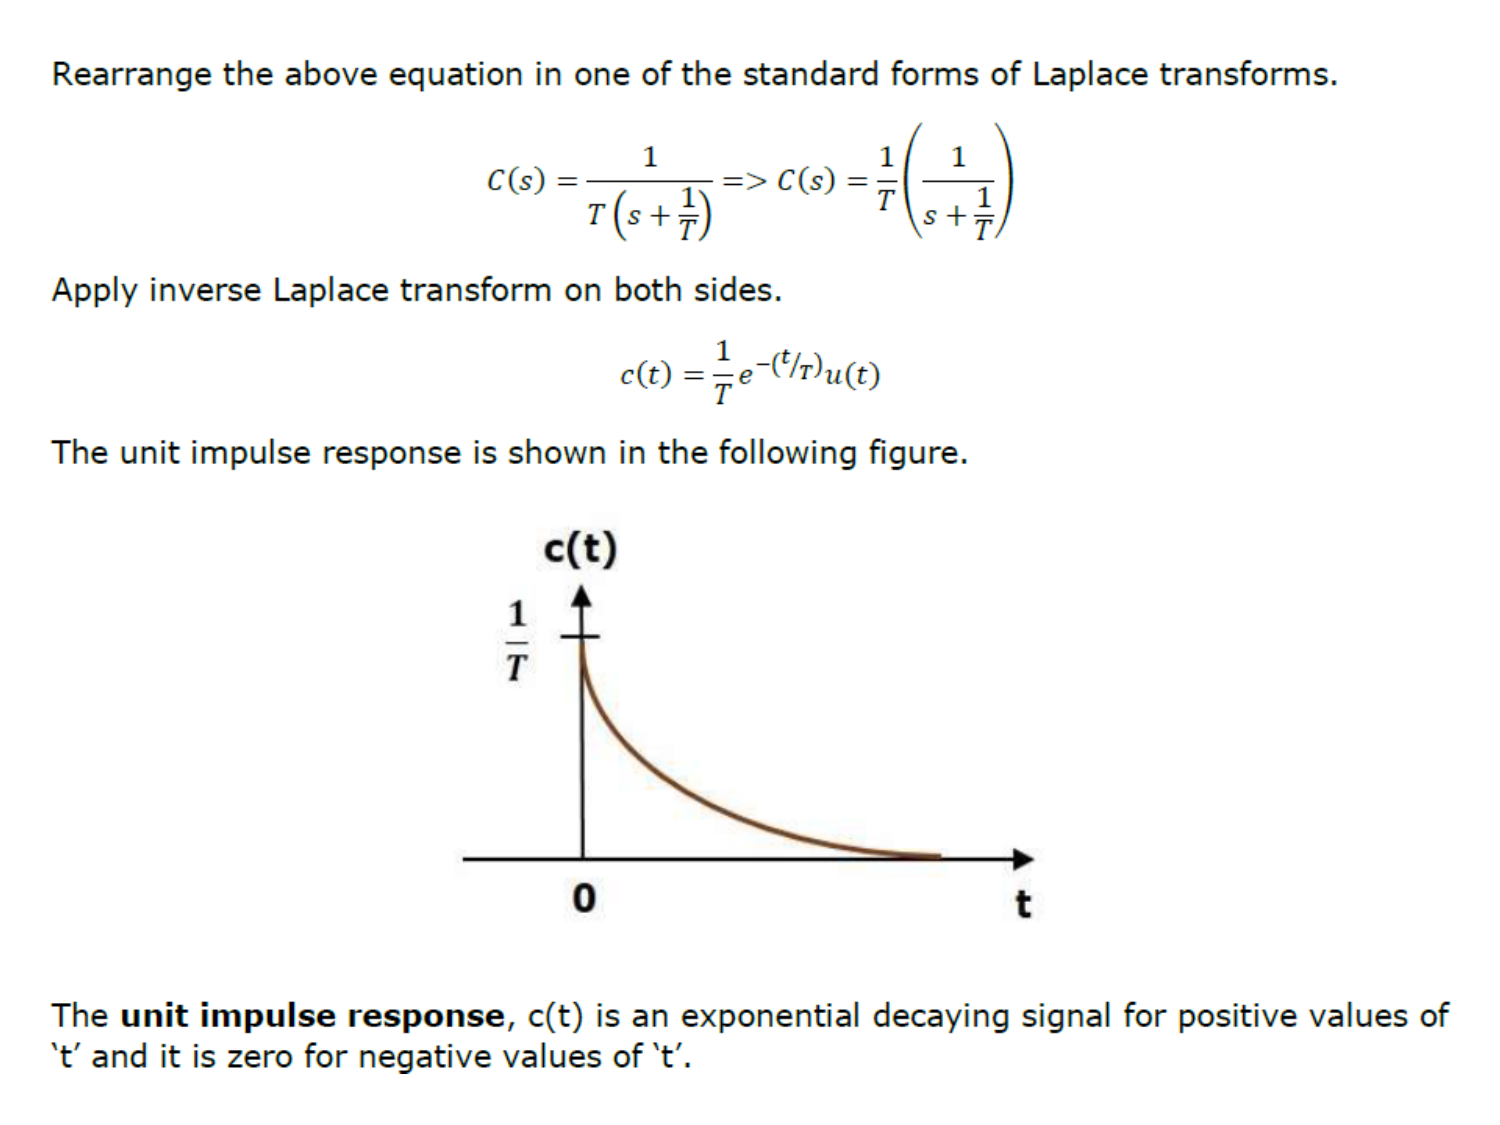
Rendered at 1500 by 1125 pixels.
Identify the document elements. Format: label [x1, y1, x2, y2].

picture [45, 51, 1455, 1074]
